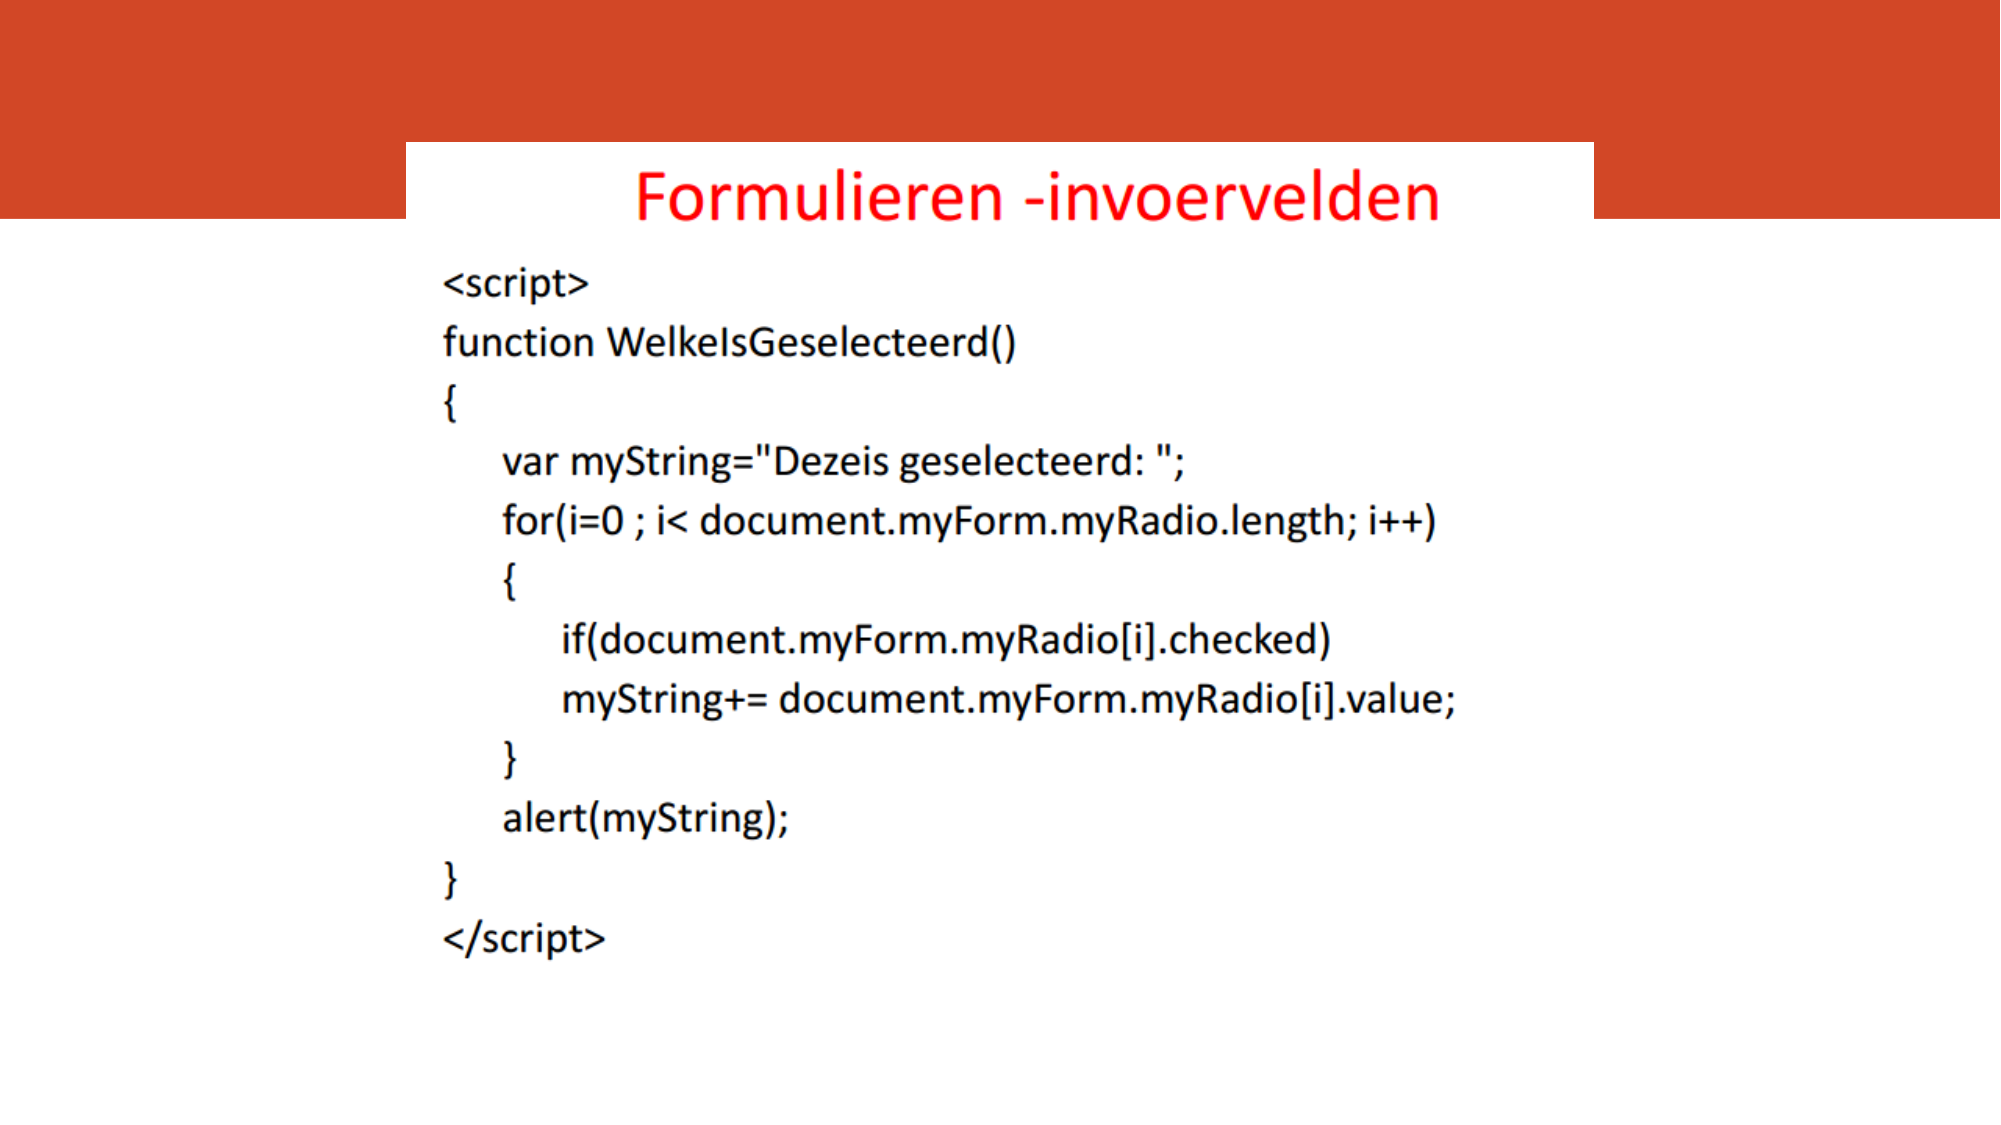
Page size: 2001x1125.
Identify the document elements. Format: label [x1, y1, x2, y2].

picture [406, 142, 1594, 982]
